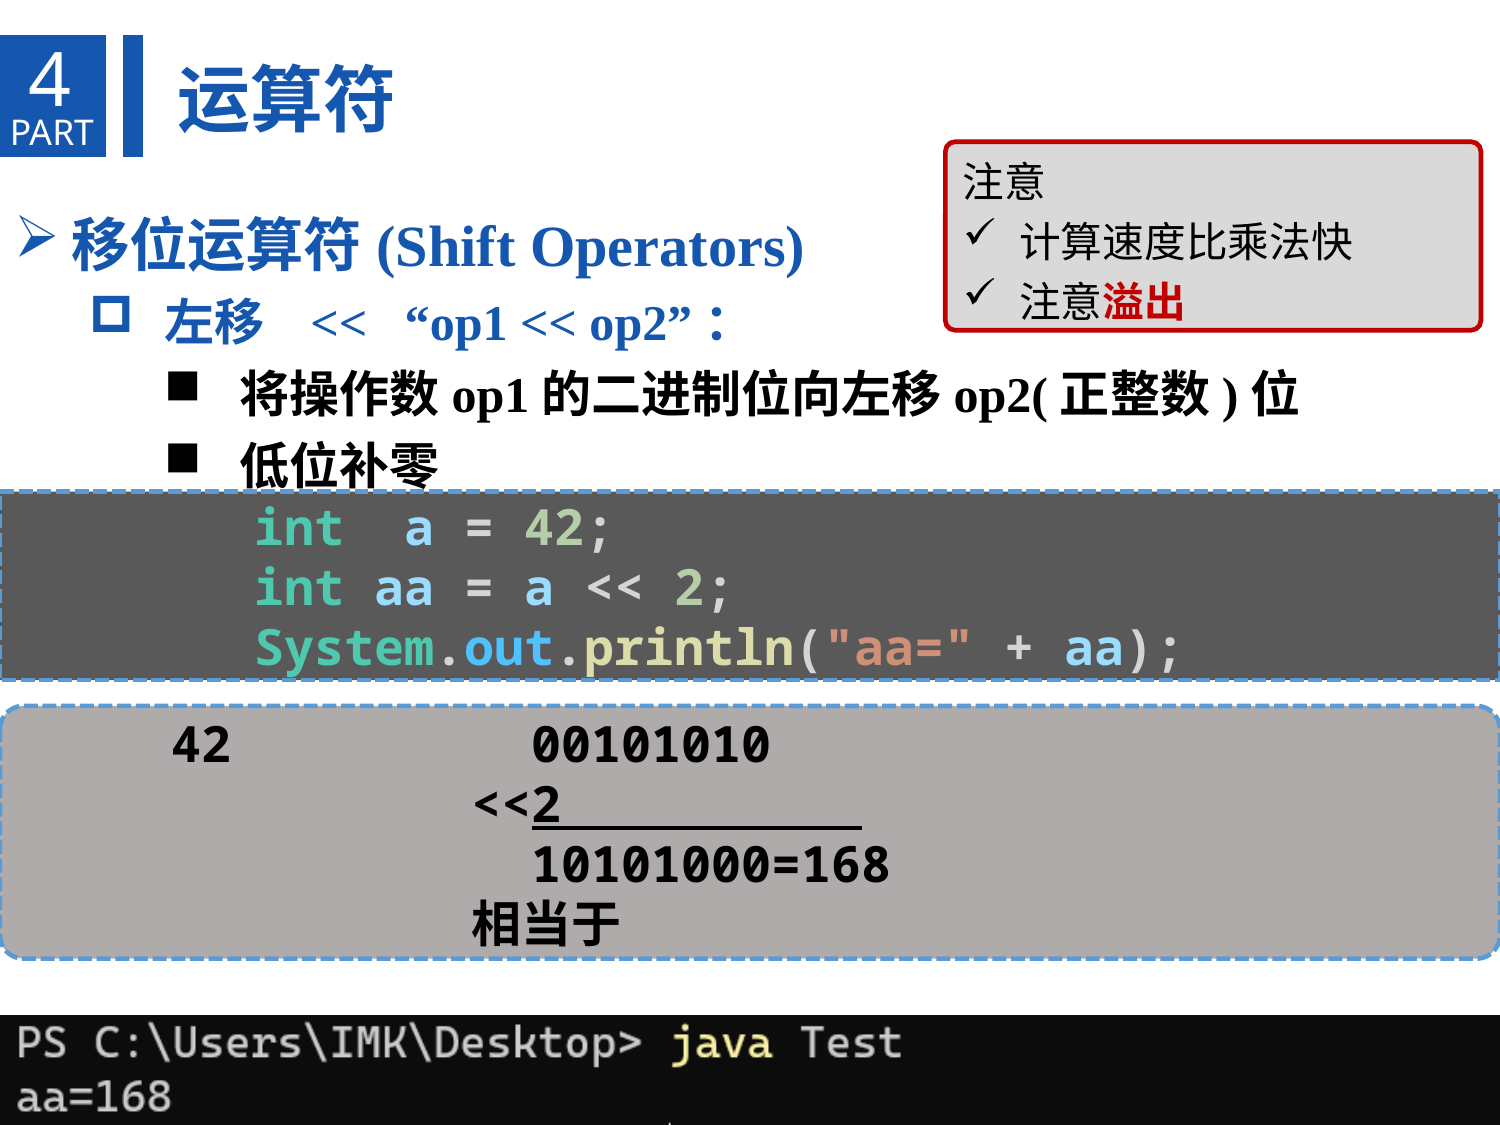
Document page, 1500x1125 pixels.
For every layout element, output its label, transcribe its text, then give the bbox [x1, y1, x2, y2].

picture [0, 1015, 1500, 1125]
text_box PART [9, 109, 95, 153]
text_box 注意 计算速度比乘法快 注意溢出 [944, 140, 1482, 332]
text_box int a = 42; int aa = a << 2; System.out.println("aa=" + aa); [0, 491, 1500, 681]
text_box 4 [14, 23, 87, 129]
text_box 运算符 [163, 45, 412, 149]
text_box 移位运算符(Shift Operators) 左移 << “op1 << op2”： 将操作数op1的二进制位向左移op2(正整数)位 低位补零 [0, 187, 1500, 491]
